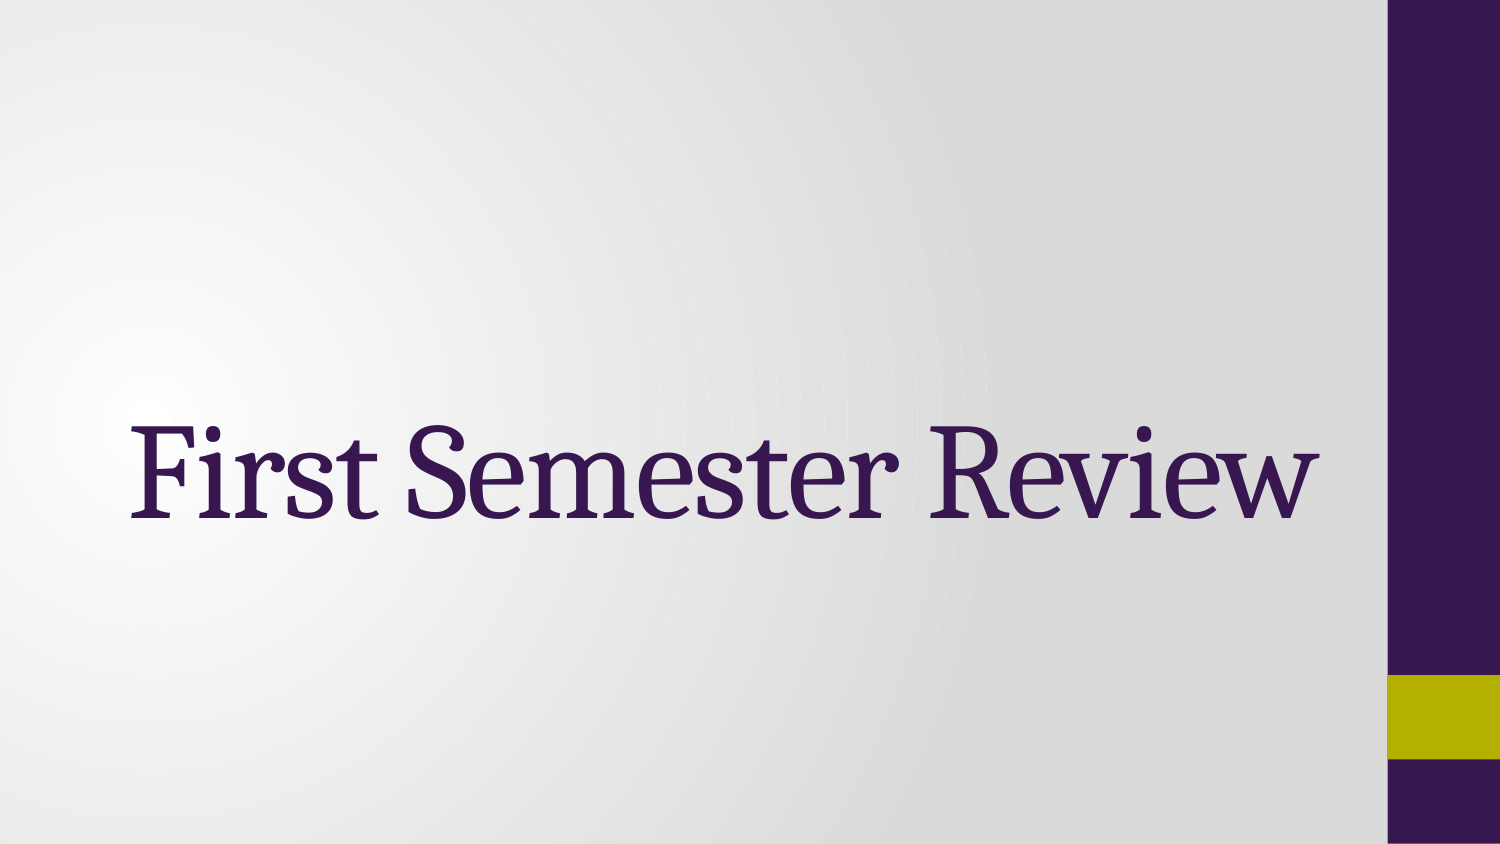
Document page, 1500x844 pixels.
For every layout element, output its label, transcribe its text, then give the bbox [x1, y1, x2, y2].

title First Semester Review [112, 234, 1350, 554]
